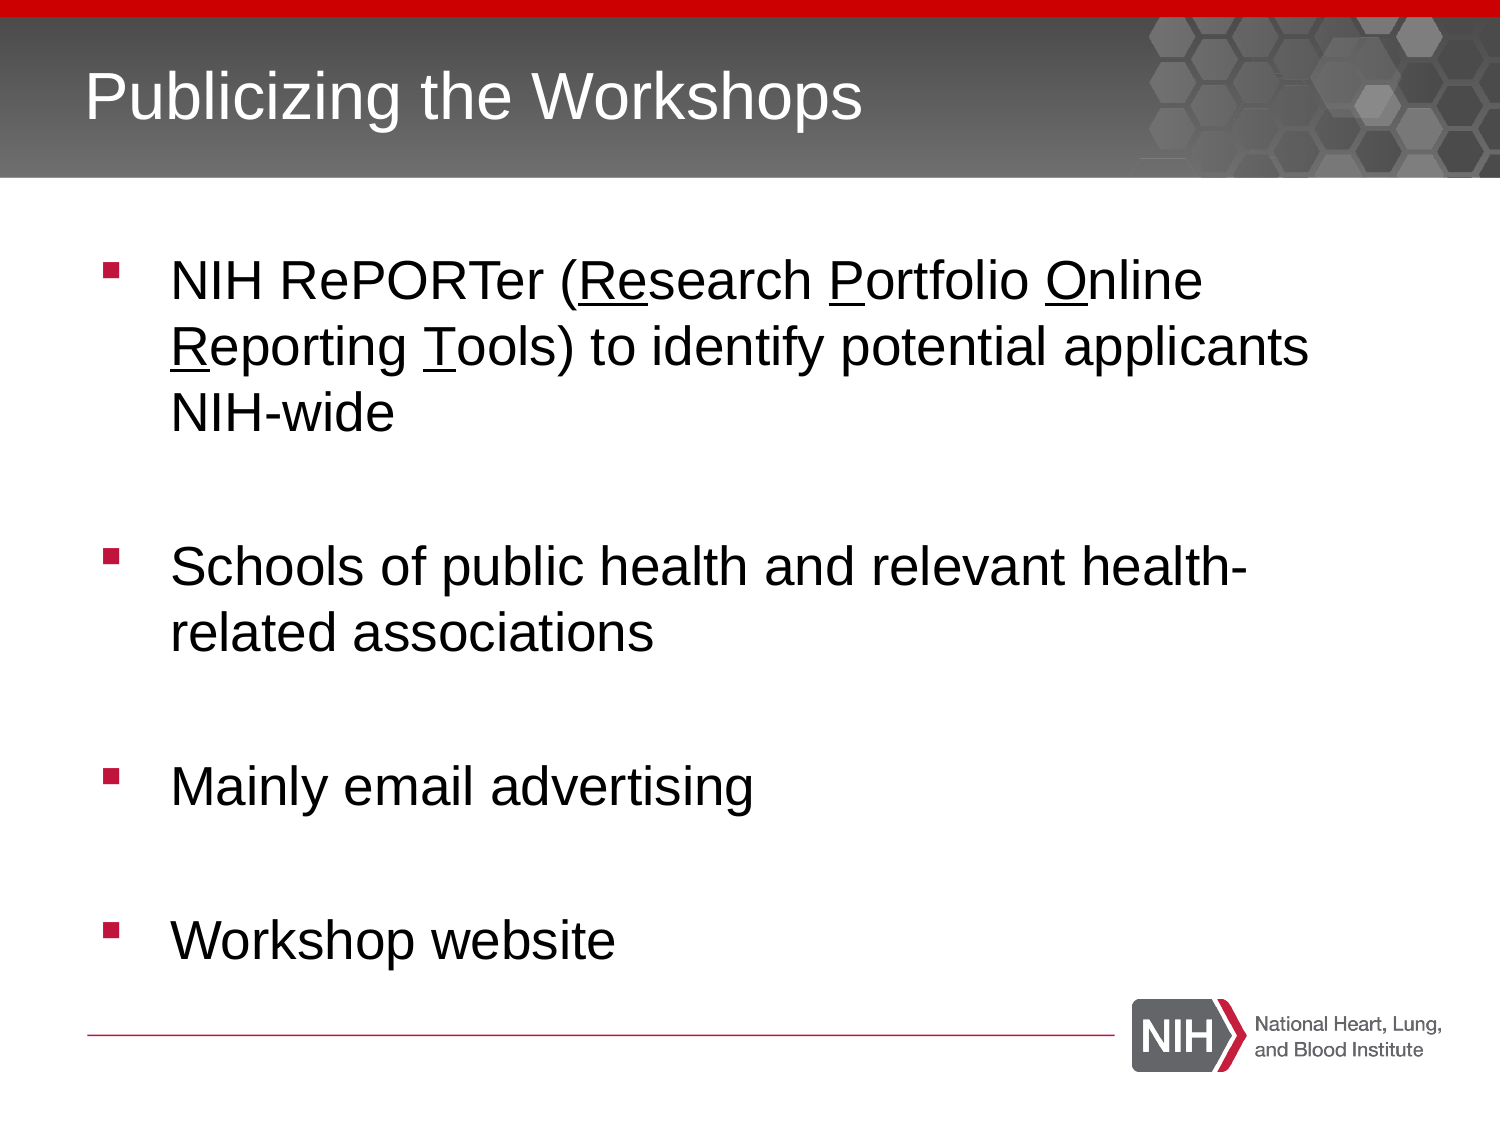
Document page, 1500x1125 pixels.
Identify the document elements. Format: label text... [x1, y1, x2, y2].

picture [0, 18, 1500, 178]
list NIH RePORTer (Research Portfolio Online Reporting Tools) to identify potential applicants NIH-wide Schools of public health and relevant health-related associations Mainly email advertising Workshop website [75, 237, 1425, 980]
title Publicizing the Workshops [68, 23, 1431, 163]
picture [1132, 999, 1441, 1072]
